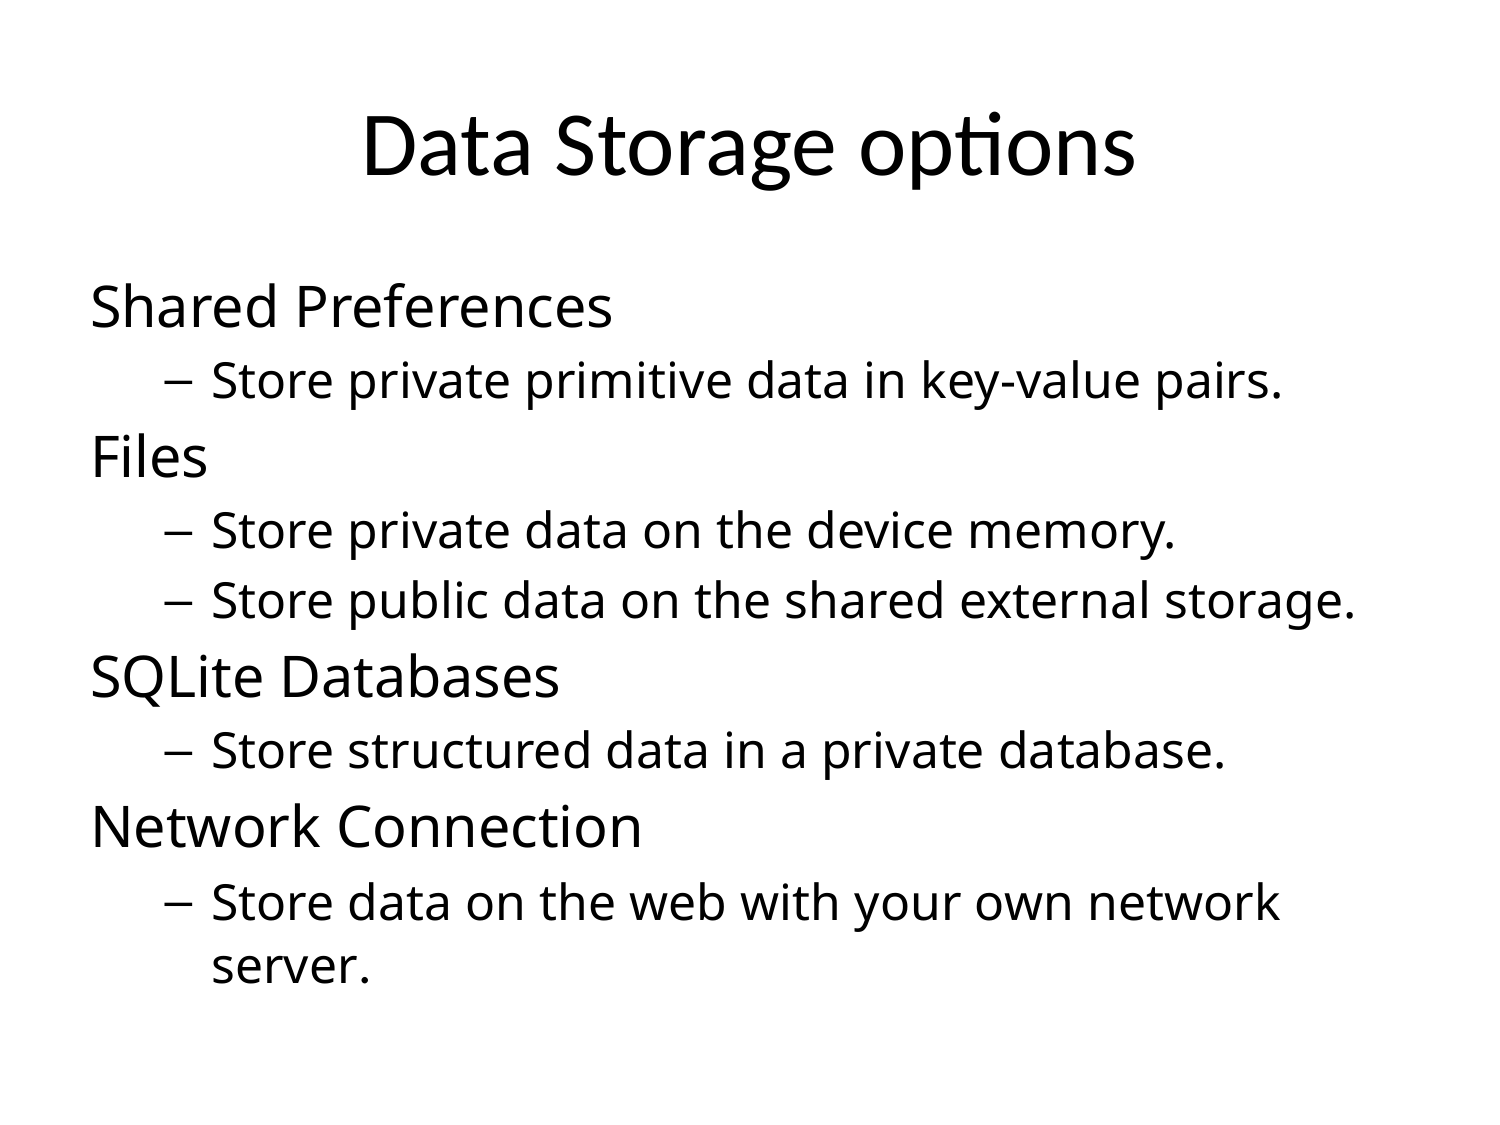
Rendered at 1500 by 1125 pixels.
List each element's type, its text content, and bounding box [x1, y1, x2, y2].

list Shared Preferences Store private primitive data in key-value pairs. Files Store private data on the device memory. Store public data on the shared external storage. SQLite Databases Store structured data in a private database. Network Connection Store data on the web with your own network server. [75, 262, 1425, 1005]
title Data Storage options [75, 45, 1425, 233]
